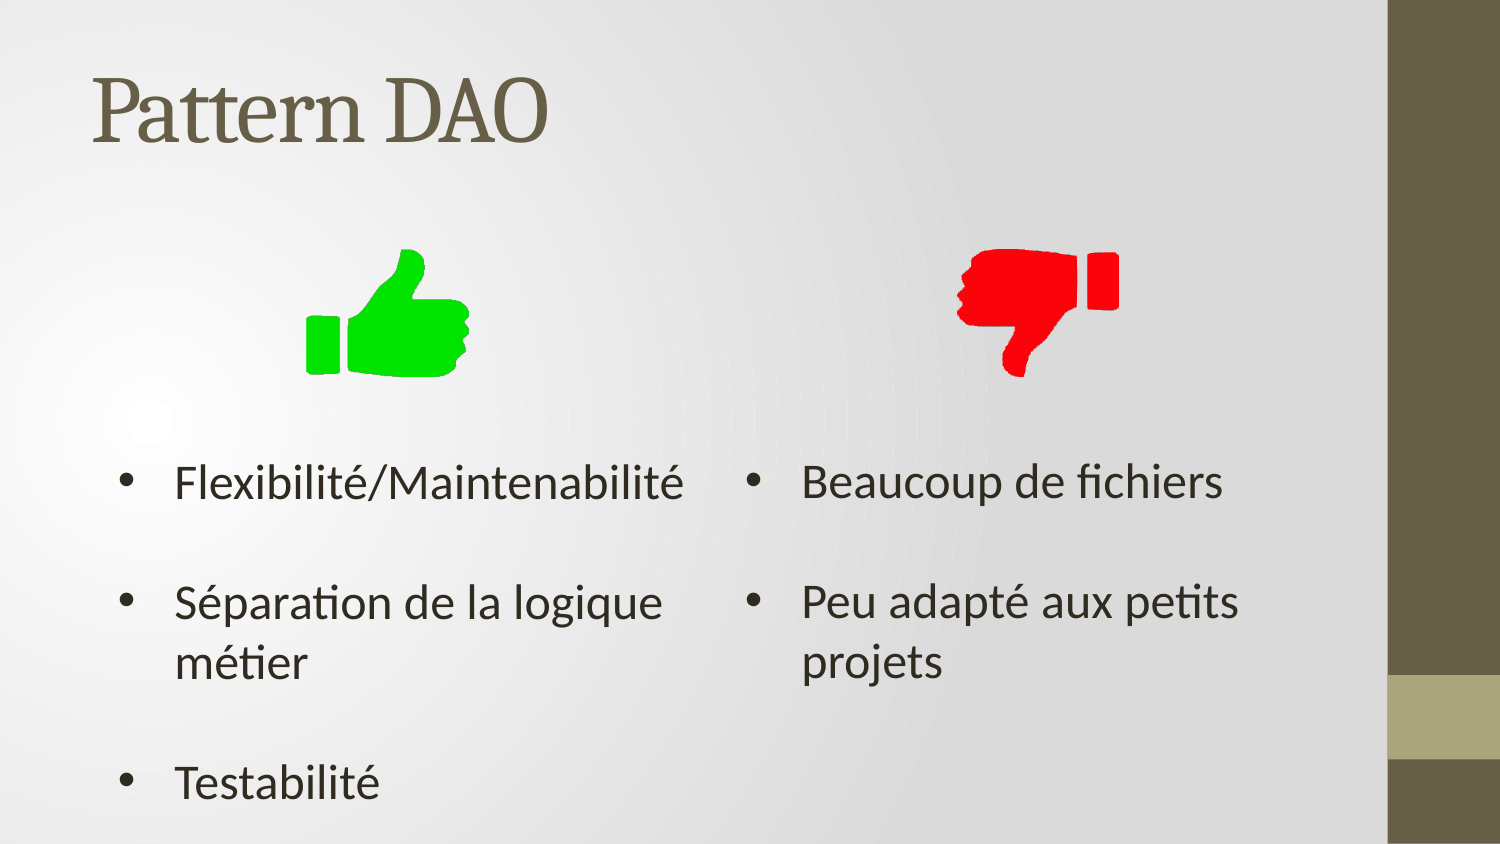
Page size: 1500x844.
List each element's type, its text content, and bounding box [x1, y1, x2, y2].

text_box Beaucoup de fichiers Peu adapté aux petits projets [730, 441, 1361, 757]
text_box Flexibilité/Maintenabilité Séparation de la logique métier Testabilité [103, 442, 750, 817]
picture [956, 248, 1120, 378]
title Pattern DAO [75, 33, 1325, 175]
picture [305, 248, 469, 378]
